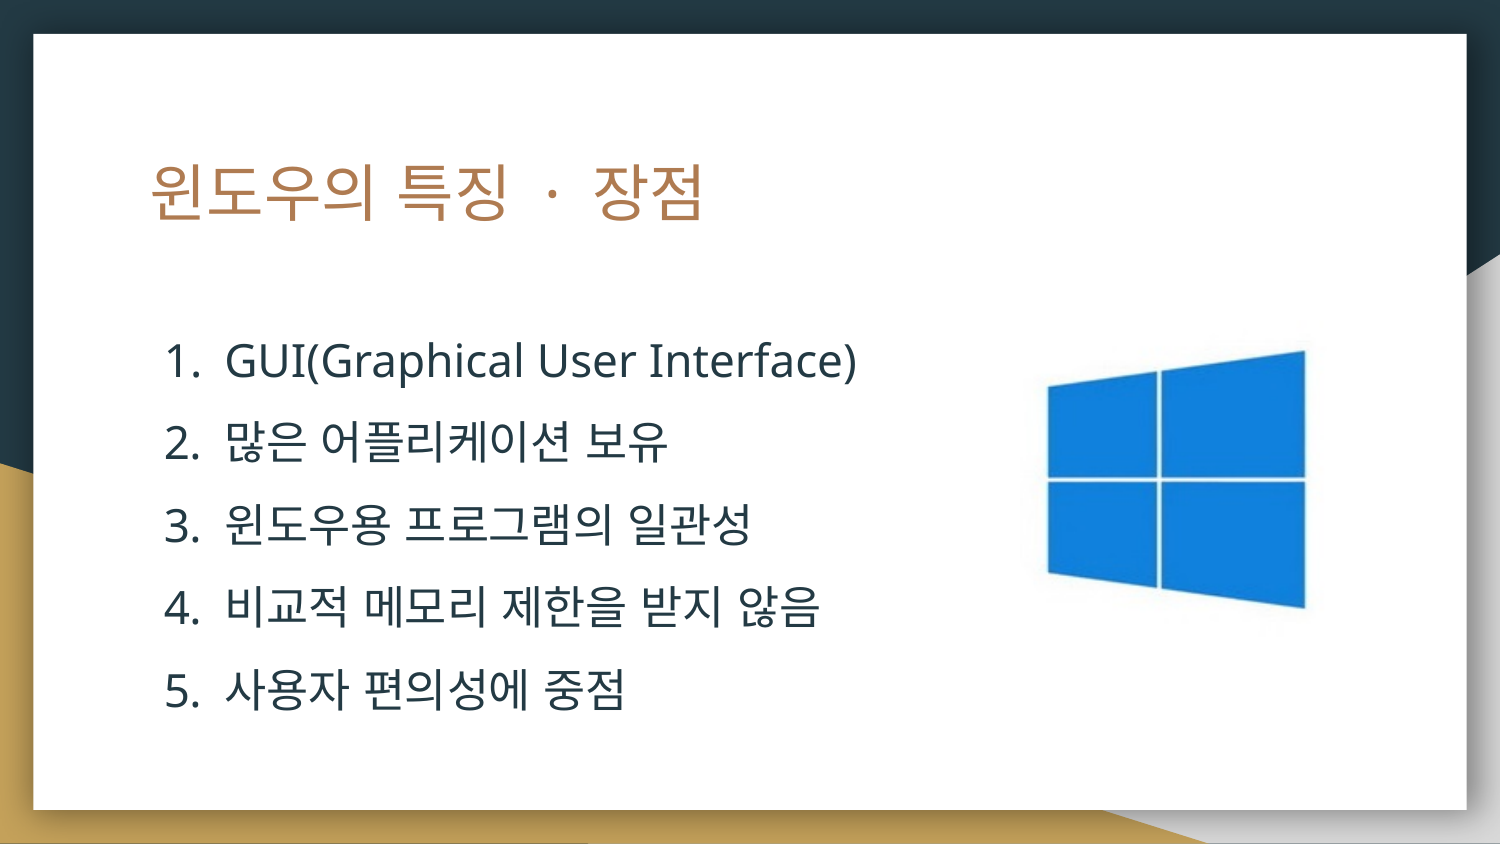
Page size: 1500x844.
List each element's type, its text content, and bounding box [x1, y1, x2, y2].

list GUI(Graphical User Interface) 많은 어플리케이션 보유 윈도우용 프로그램의 일관성 비교적 메모리 제한을 받지 않음 사용자 편의성에 중점 [134, 289, 1366, 691]
picture [876, 295, 1366, 691]
title 윈도우의 특징 · 장점 [134, 138, 1366, 289]
